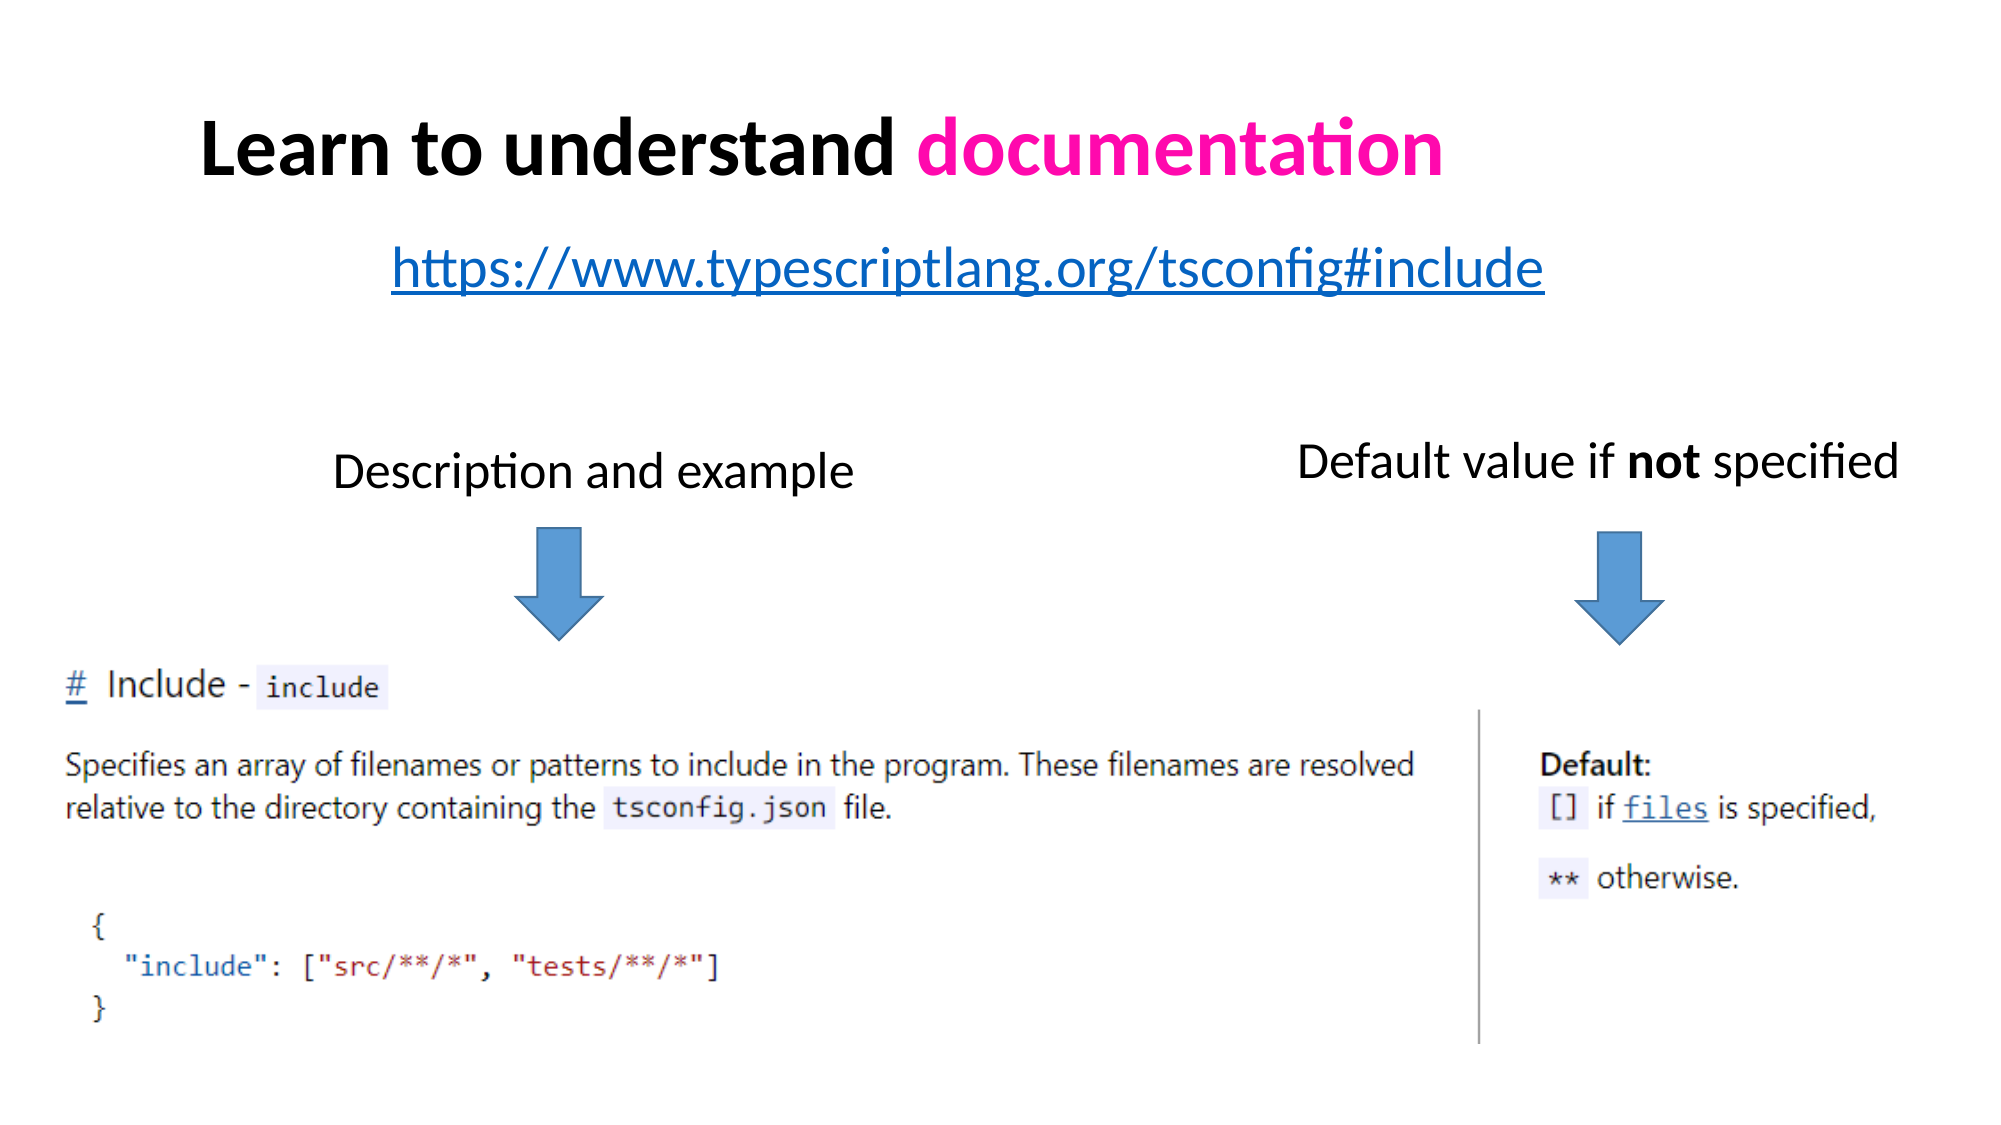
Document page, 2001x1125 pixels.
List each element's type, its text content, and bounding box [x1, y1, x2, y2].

text_box Description and example [317, 428, 954, 507]
text_box Learn to understand documentation [184, 84, 1722, 200]
text_box https://www.typescriptlang.org/tsconfig#include [376, 221, 1577, 377]
text_box [515, 528, 603, 633]
text_box [1576, 532, 1663, 633]
text_box Default value if not specified [1282, 418, 1918, 497]
picture [36, 635, 1938, 1044]
